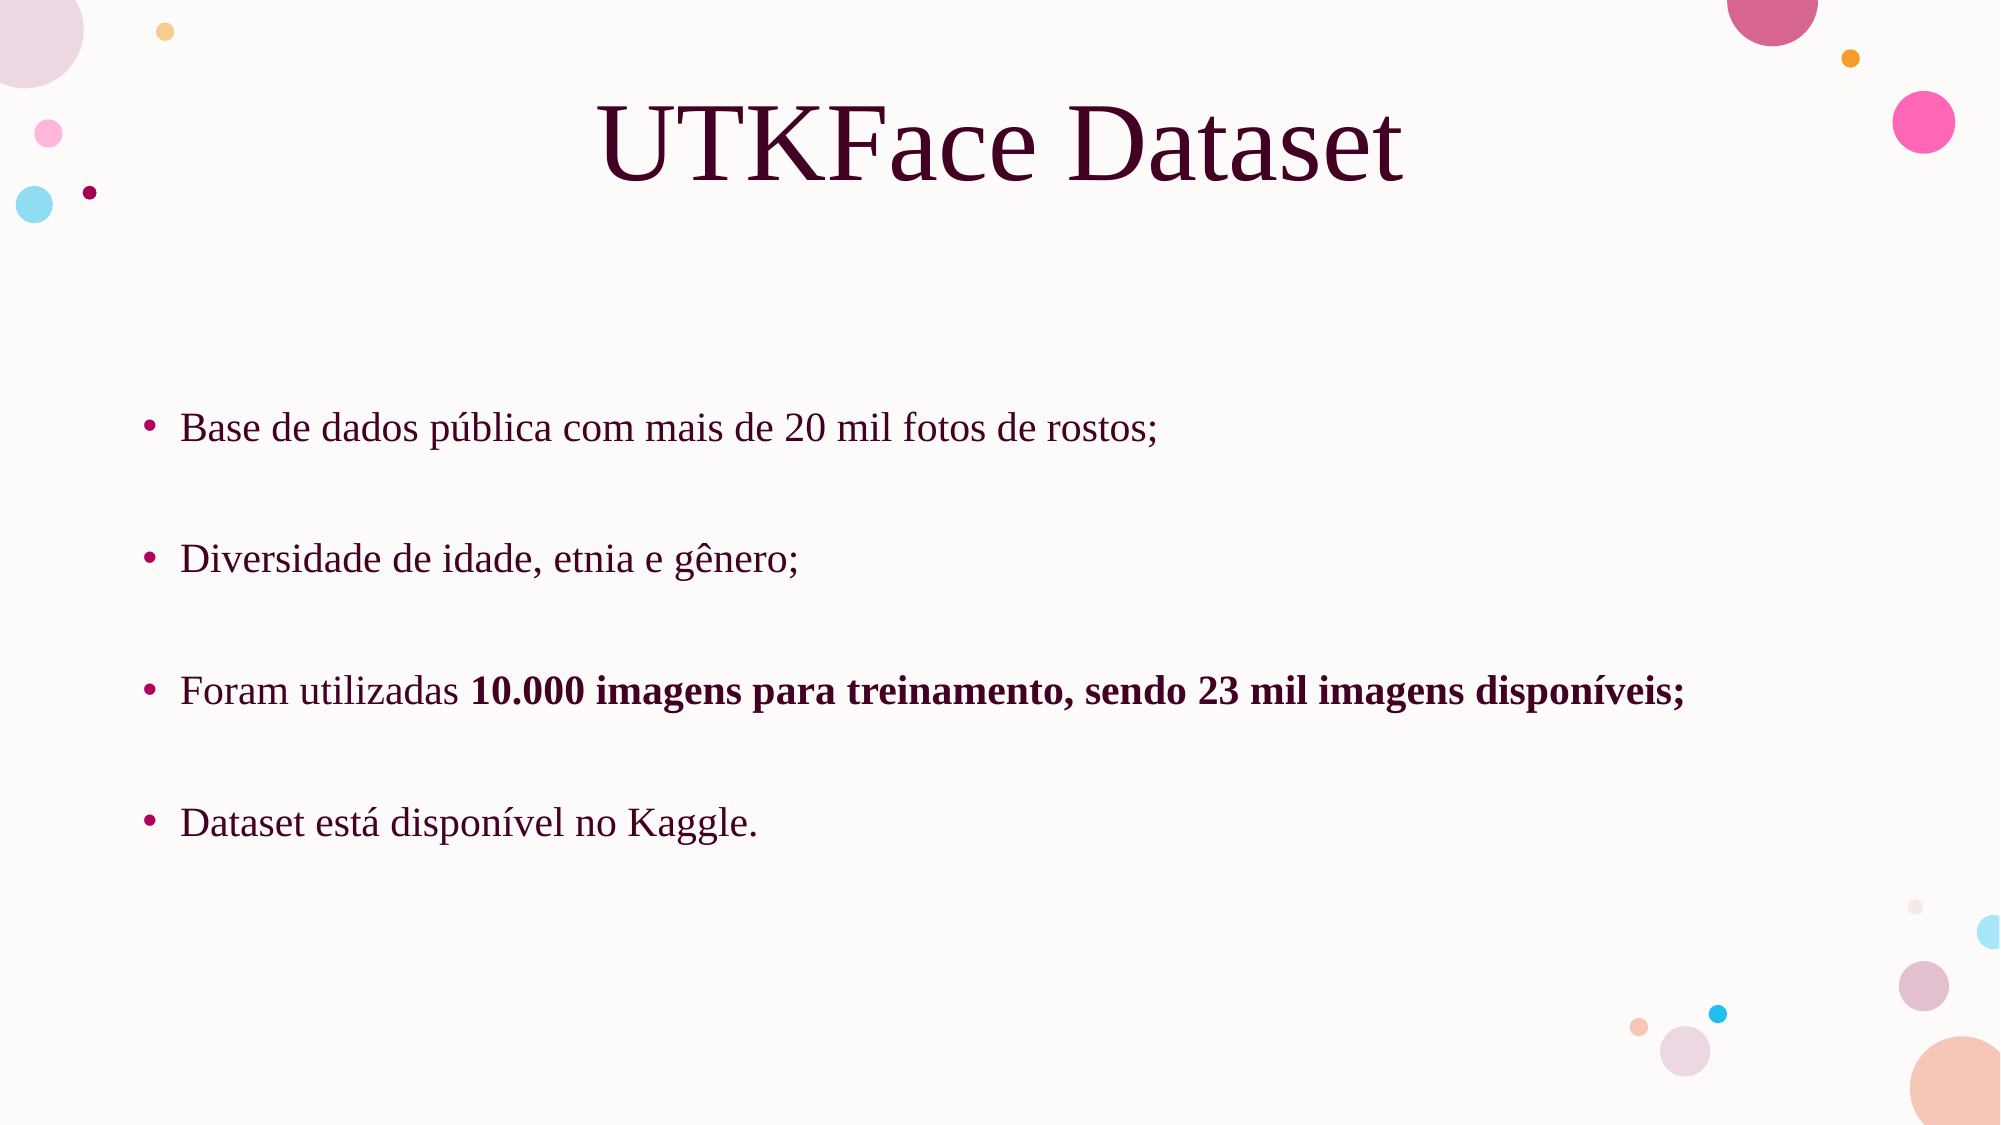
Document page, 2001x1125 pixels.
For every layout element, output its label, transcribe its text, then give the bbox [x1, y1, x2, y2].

title UTKFace Dataset [125, 35, 1875, 254]
list Base de dados pública com mais de 20 mil fotos de rostos; Diversidade de idade, etnia e gênero; Foram utilizadas 10.000 imagens para treinamento, sendo 23 mil imagens disponíveis; Dataset está disponível no Kaggle. [127, 397, 1877, 1112]
